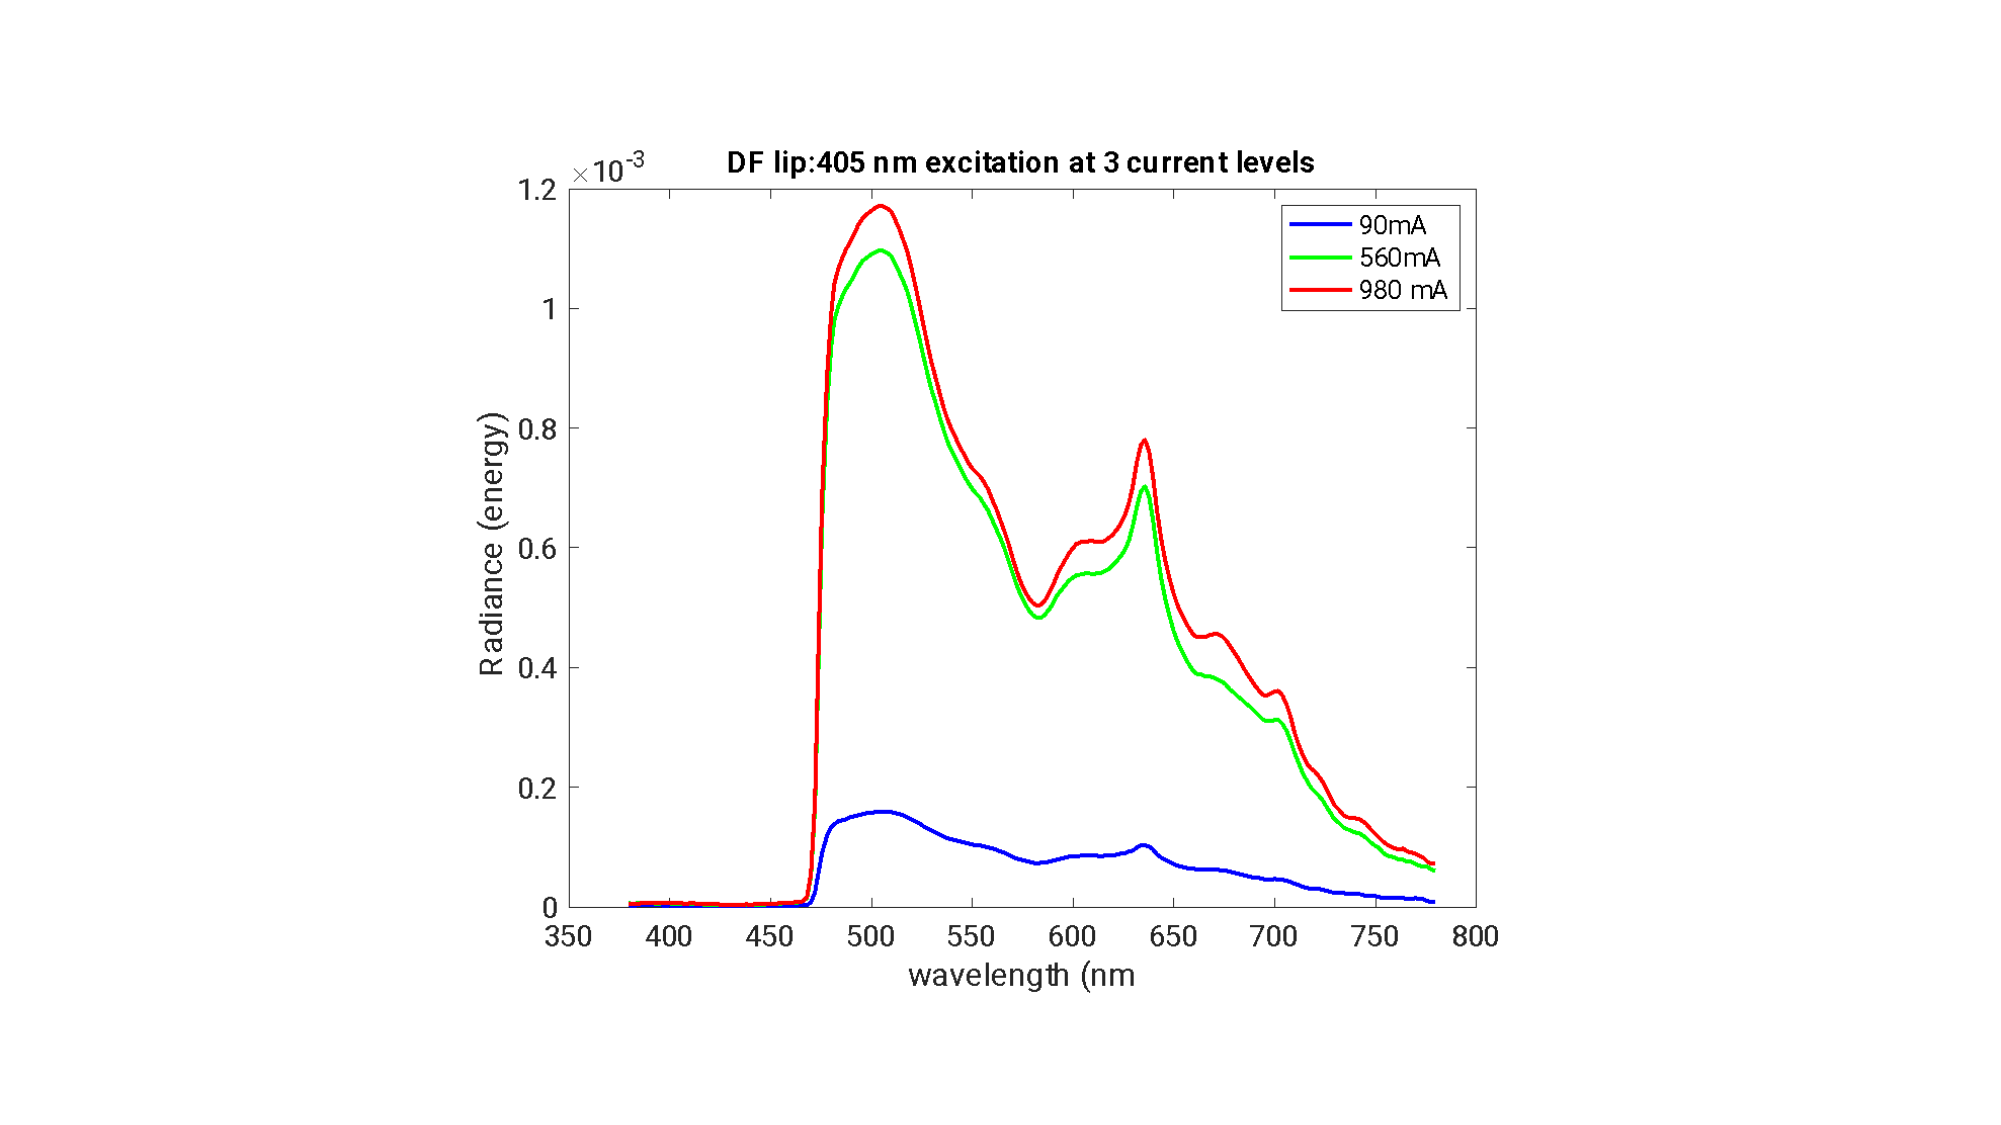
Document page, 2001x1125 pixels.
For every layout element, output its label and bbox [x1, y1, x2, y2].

picture [416, 124, 1584, 1001]
